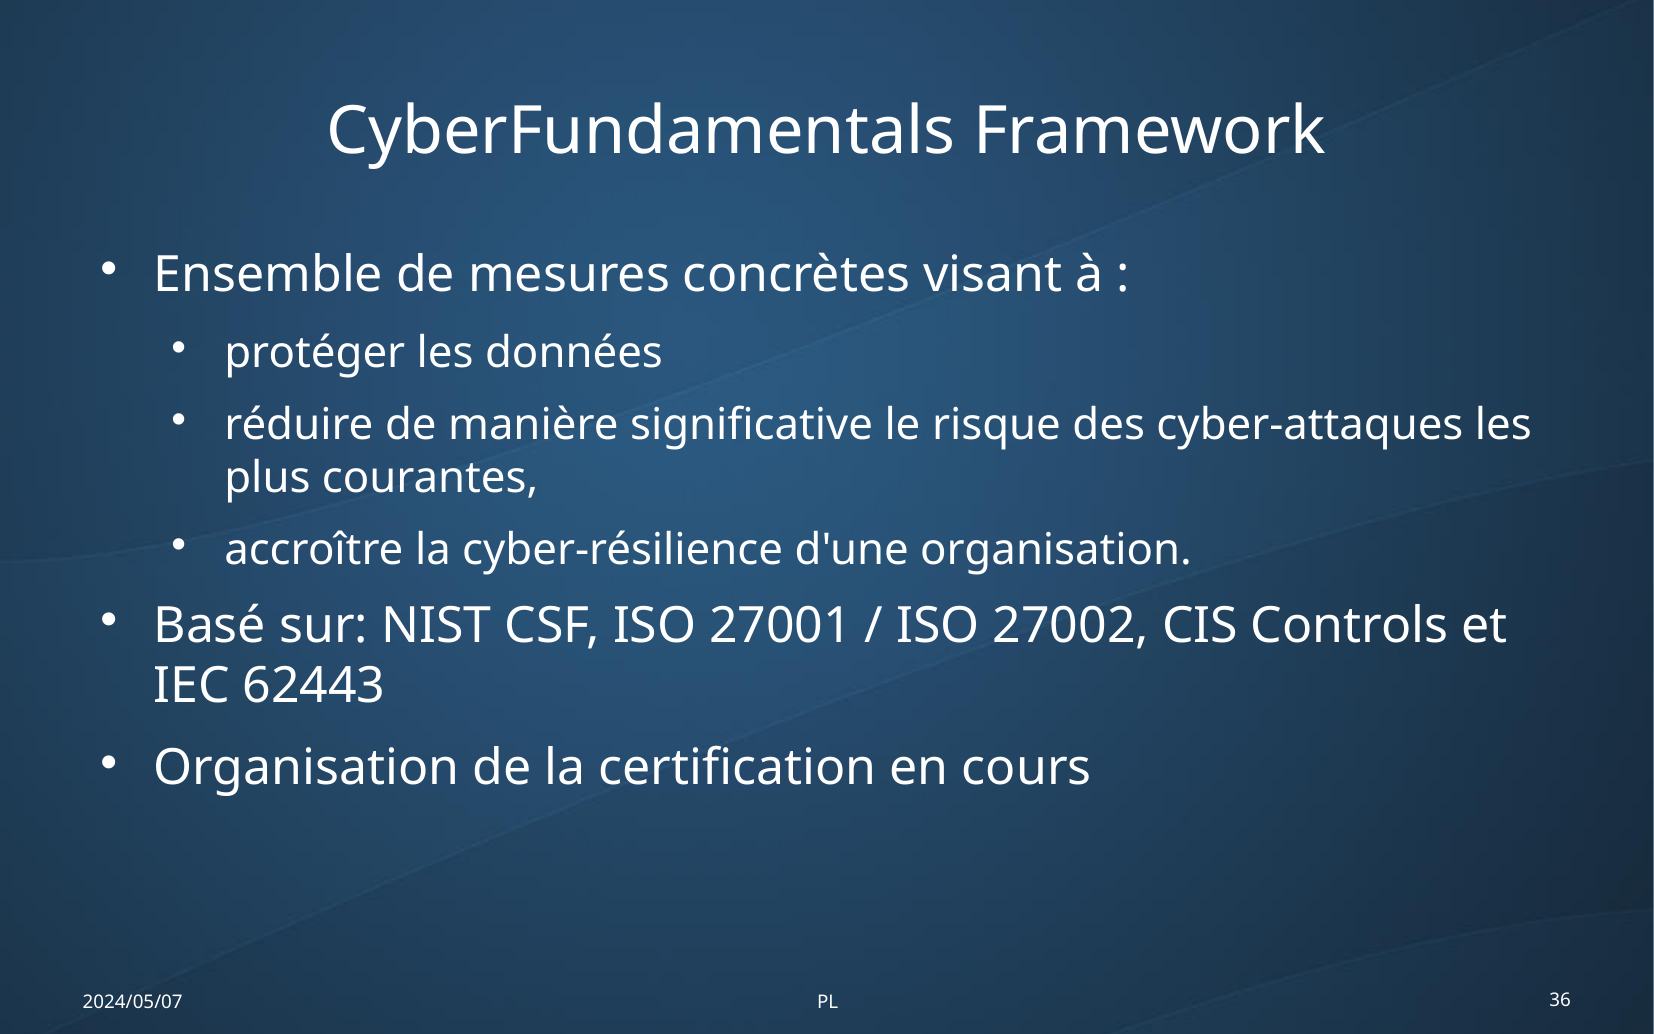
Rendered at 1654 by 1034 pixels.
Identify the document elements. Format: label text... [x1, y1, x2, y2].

picture [0, 0, 1654, 1034]
footer PL [565, 974, 1090, 1013]
text_box CyberFundamentals Framework [82, 41, 1571, 214]
text_box Ensemble de mesures concrètes visant à : protéger les données réduire de manière significative le risque des cyber-attaques les plus courantes, accroître la cyber-résilience d'une organisation. Basé sur: NIST CSF, ISO 27001 / ISO 27002, CIS Controls et IEC 62443 Organisation de la certification en cours [82, 241, 1571, 856]
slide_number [82, 974, 468, 1013]
slide_number 36 [1185, 974, 1571, 1013]
